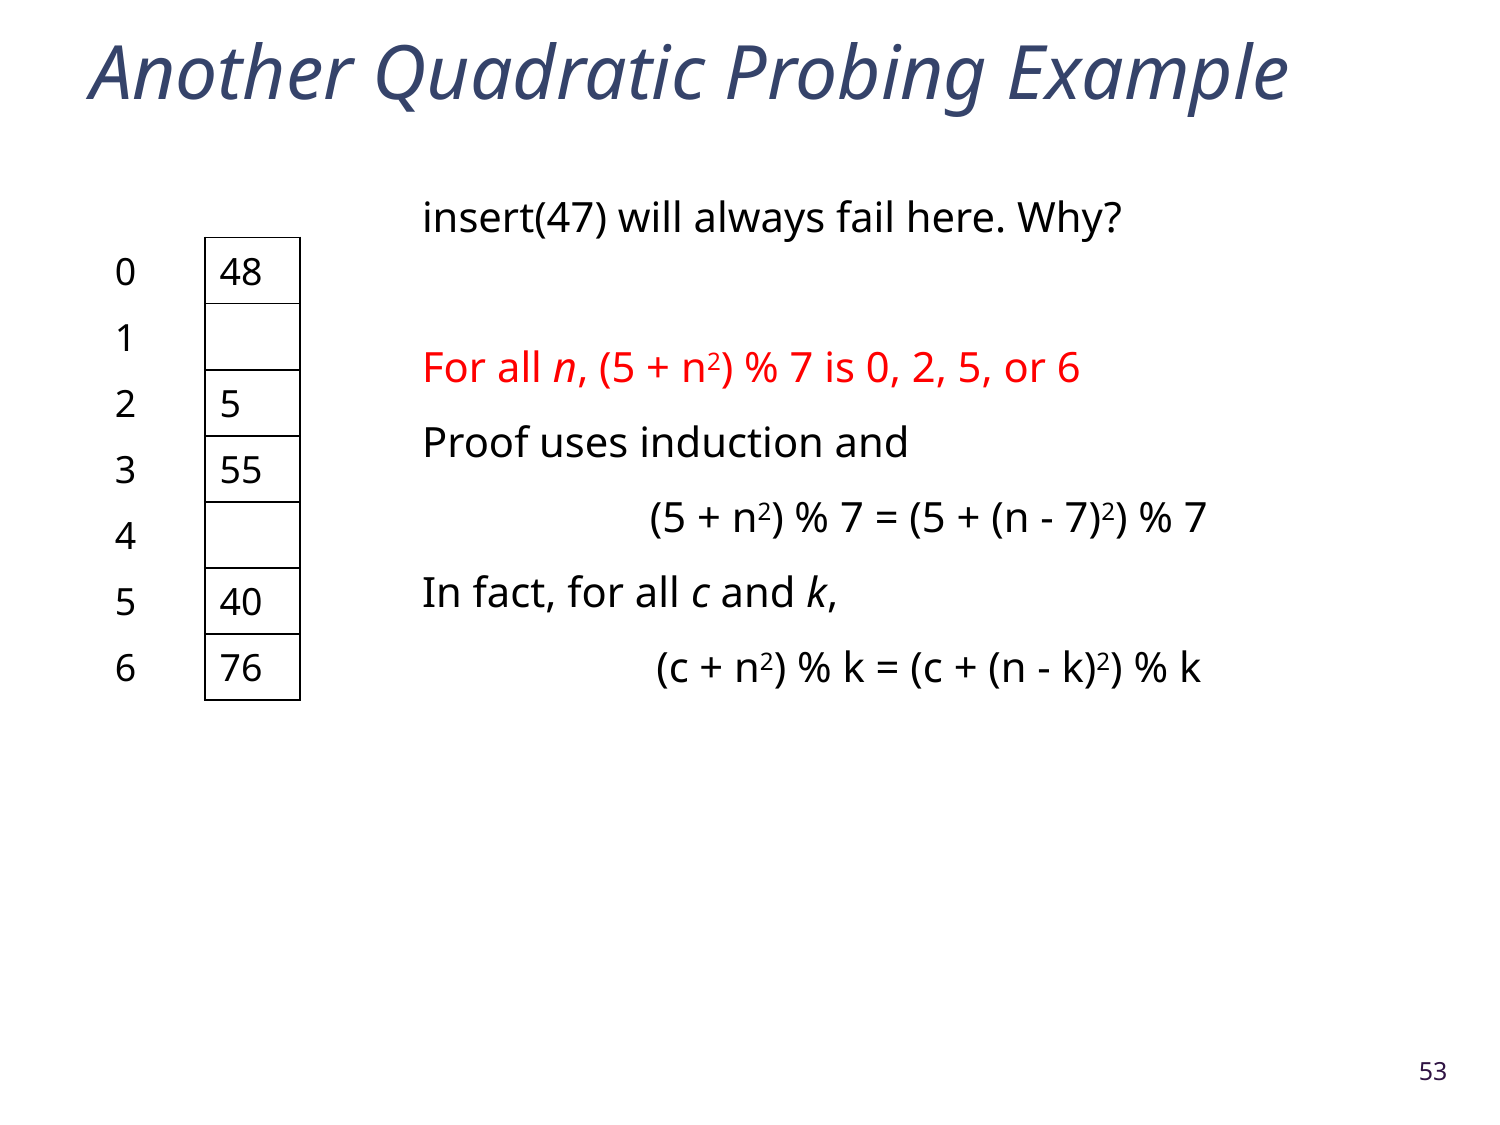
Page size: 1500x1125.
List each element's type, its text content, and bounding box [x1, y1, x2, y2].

table_cell 3 [100, 436, 204, 502]
table_cell [206, 304, 299, 369]
table_cell 55 [206, 437, 299, 501]
table_cell 6 [100, 634, 204, 700]
table_cell 2 [100, 370, 204, 436]
table_header 0 [100, 238, 204, 304]
table_cell 5 [100, 568, 204, 634]
slide_number 53 [1333, 1042, 1463, 1103]
table_cell 5 [206, 371, 299, 435]
table_cell [206, 503, 299, 567]
table_cell 4 [100, 502, 204, 568]
table_cell 40 [206, 569, 299, 633]
text_box insert(47) will always fail here. Why? For all n, (5 + n2) % 7 is 0, 2, 5, or 6 Proof uses induction and (5 + n2) % 7 = (5 + (n - 7)2) % 7 In fact, for all c and k, (c + n2) % k = (c + (n - k)2) % k [407, 183, 1450, 1012]
table_cell 76 [206, 635, 299, 699]
table_cell 1 [100, 304, 204, 370]
table_header 48 [206, 238, 299, 303]
title Another Quadratic Probing Example [75, 24, 1463, 105]
